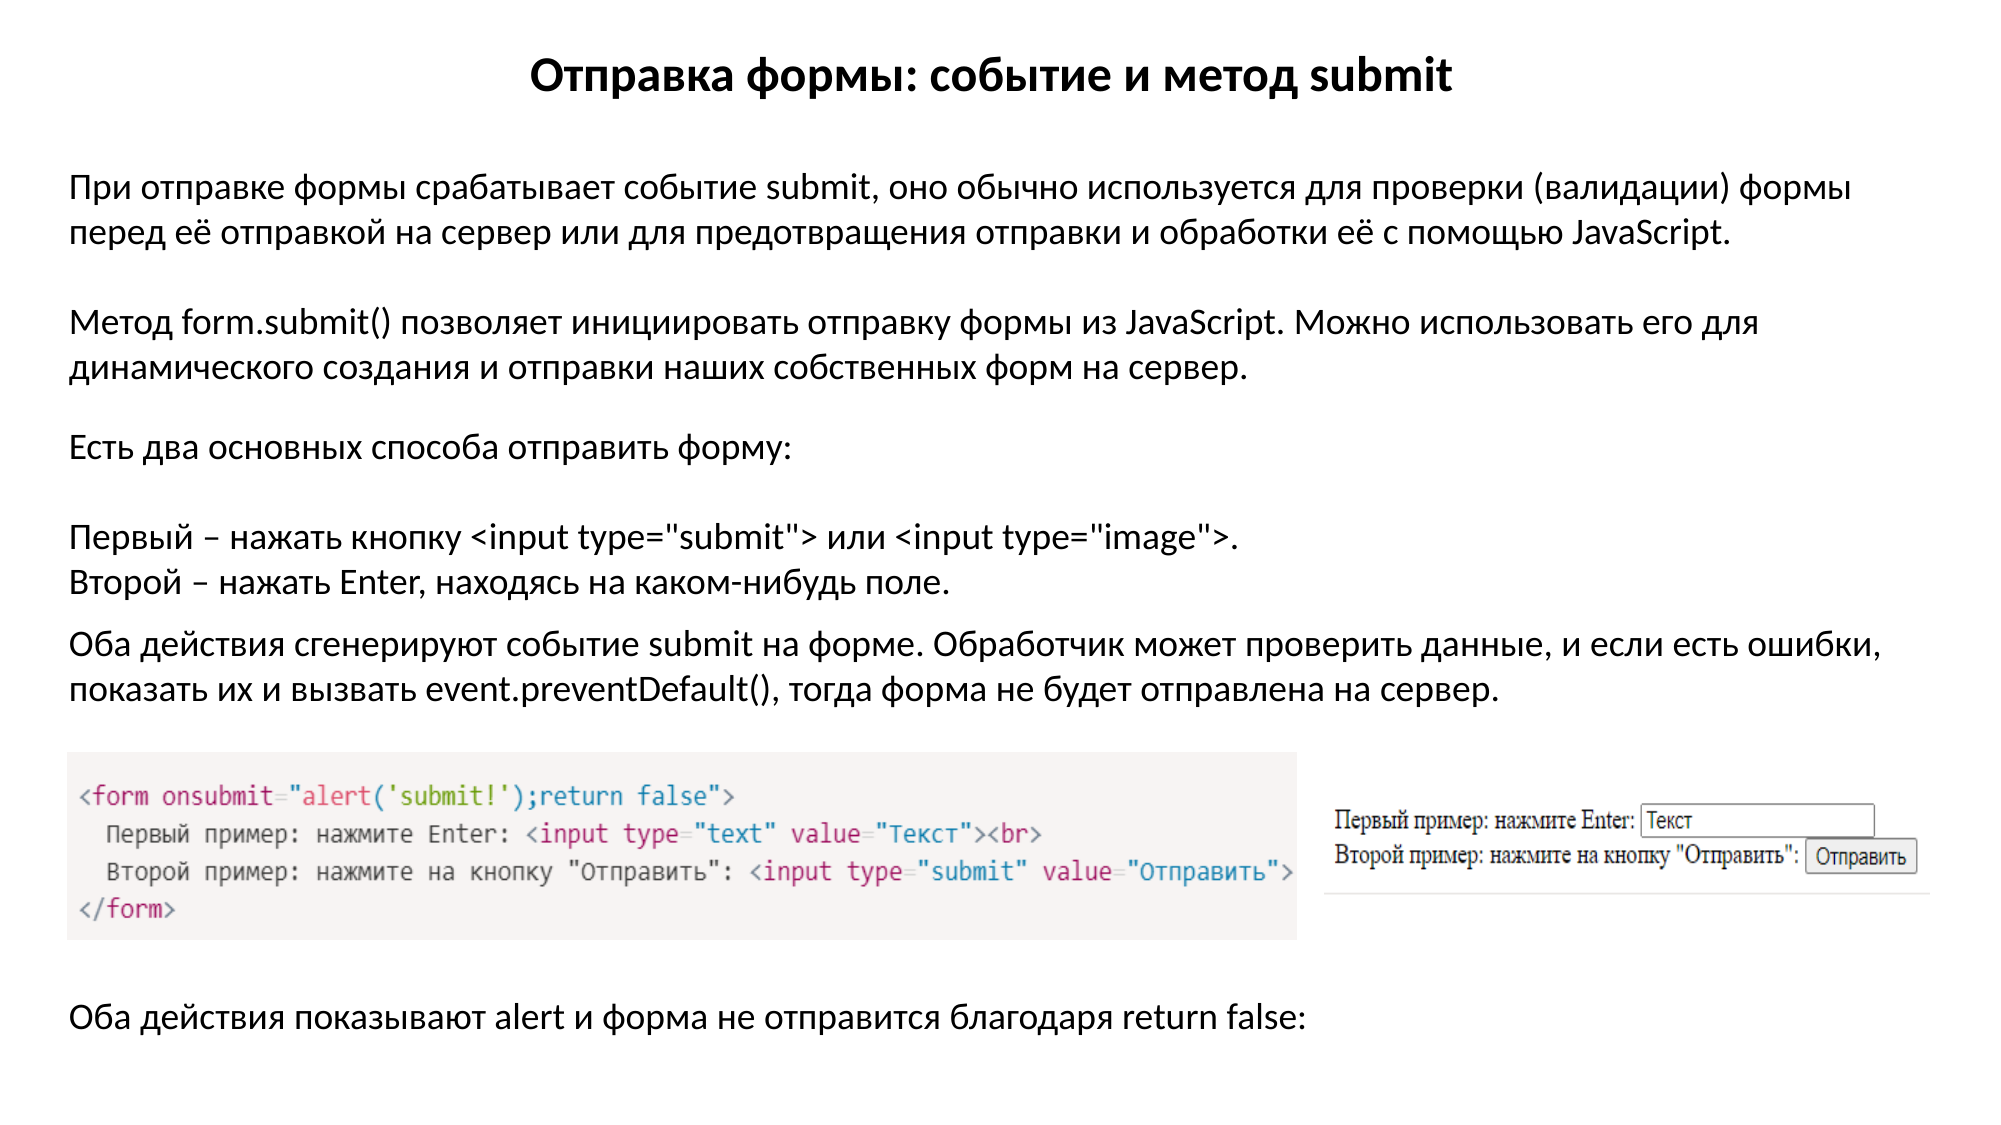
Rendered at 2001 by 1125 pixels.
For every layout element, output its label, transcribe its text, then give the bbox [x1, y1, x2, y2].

picture [1324, 791, 1930, 901]
text_box Оба действия сгенерируют событие submit на форме. Обработчик может проверить данные, и если есть ошибки, показать их и вызвать event.preventDefault(), тогда форма не будет отправлена на сервер. [54, 612, 1930, 717]
text_box Оба действия показывают alert и форма не отправится благодаря return false: [54, 984, 1794, 1045]
text_box Отправка формы: событие и метод submit При отправке формы срабатывает событие submit, оно обычно используется для проверки (валидации) формы перед её отправкой на сервер или для предотвращения отправки и обработки её с помощью JavaScript. Метод form.submit() позволяет инициировать отправку формы из JavaScript. Можно использовать его для динамического создания и отправки наших собственных форм на сервер. [54, 34, 1930, 395]
picture [67, 752, 1297, 941]
text_box Есть два основных способа отправить форму: Первый – нажать кнопку <input type="submit"> или <input type="image">. Второй – нажать Enter, находясь на каком-нибудь поле. [54, 415, 1930, 610]
